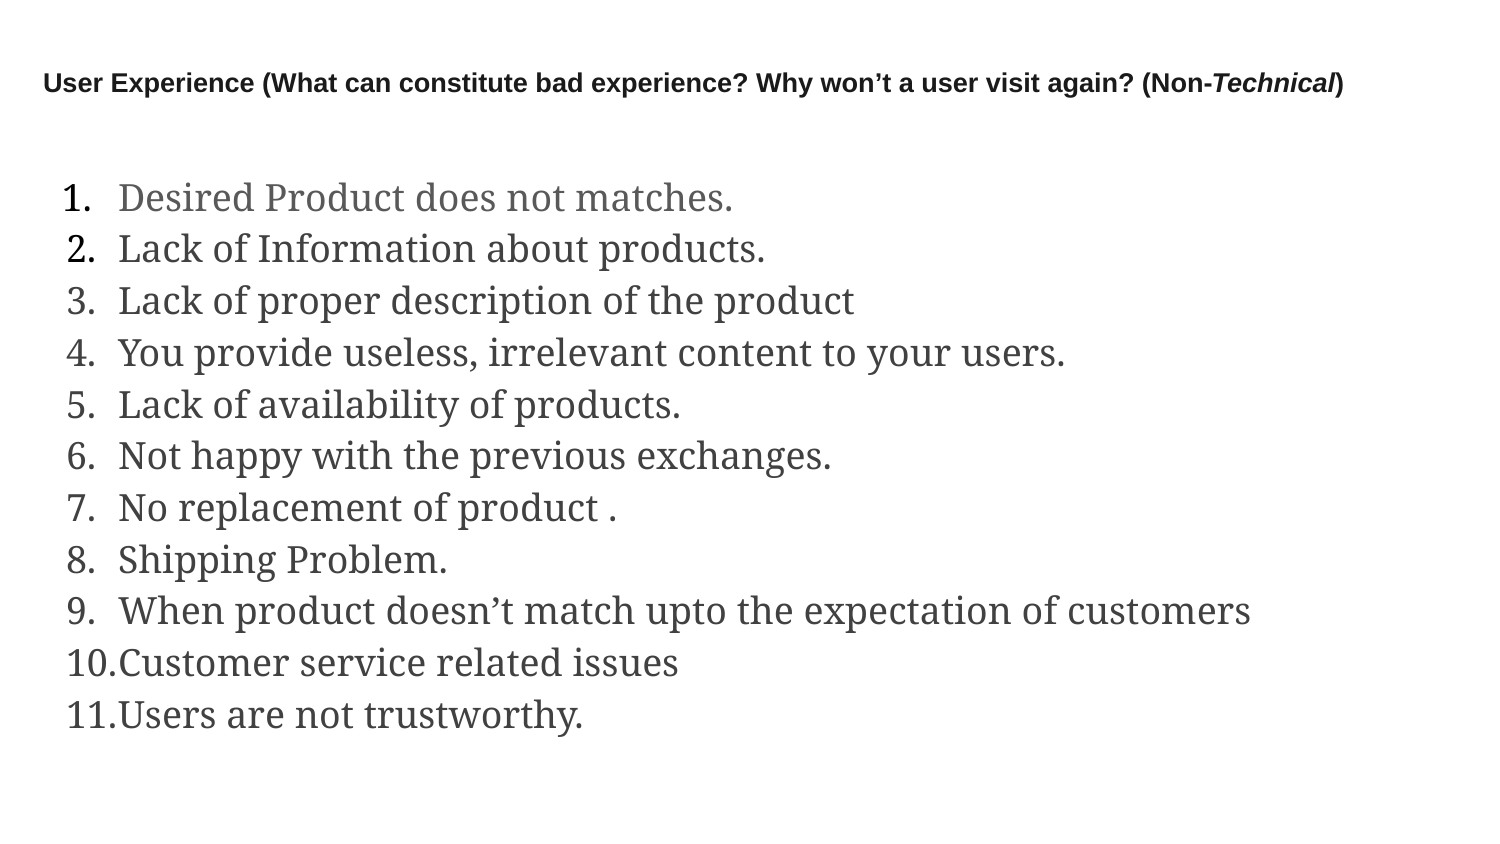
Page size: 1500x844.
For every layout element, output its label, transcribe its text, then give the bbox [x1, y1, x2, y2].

title User Experience (What can constitute bad experience? Why won’t a user visit again? (Non-Technical) [28, 50, 1426, 127]
list Desired Product does not matches. Lack of Information about products. Lack of proper description of the product You provide useless, irrelevant content to your users. Lack of availability of products. Not happy with the previous exchanges. No replacement of product . Shipping Problem. When product doesn’t match upto the expectation of customers Customer service related issues Users are not trustworthy. [28, 151, 1472, 796]
